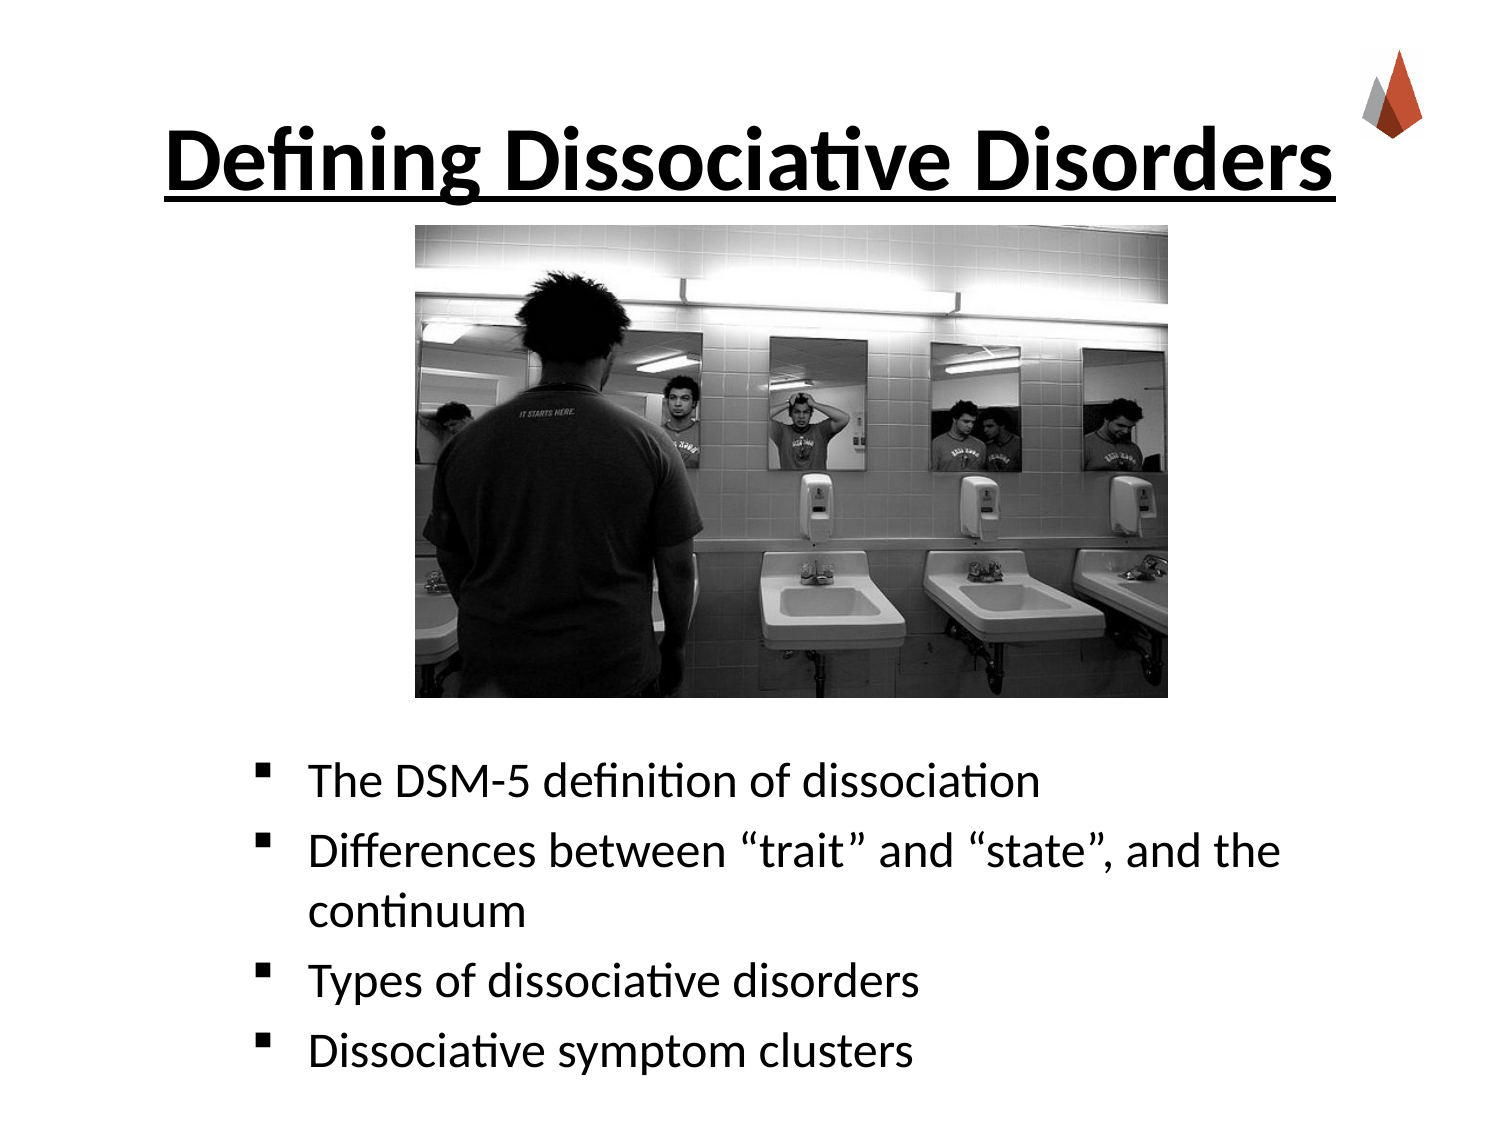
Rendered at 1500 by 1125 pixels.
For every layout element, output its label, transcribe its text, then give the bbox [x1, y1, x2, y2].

title Defining Dissociative Disorders [75, 45, 1425, 263]
picture [415, 225, 1168, 699]
list The DSM-5 definition of dissociation Differences between “trait” and “state”, and the continuum Types of dissociative disorders Dissociative symptom clusters [236, 739, 1346, 1090]
